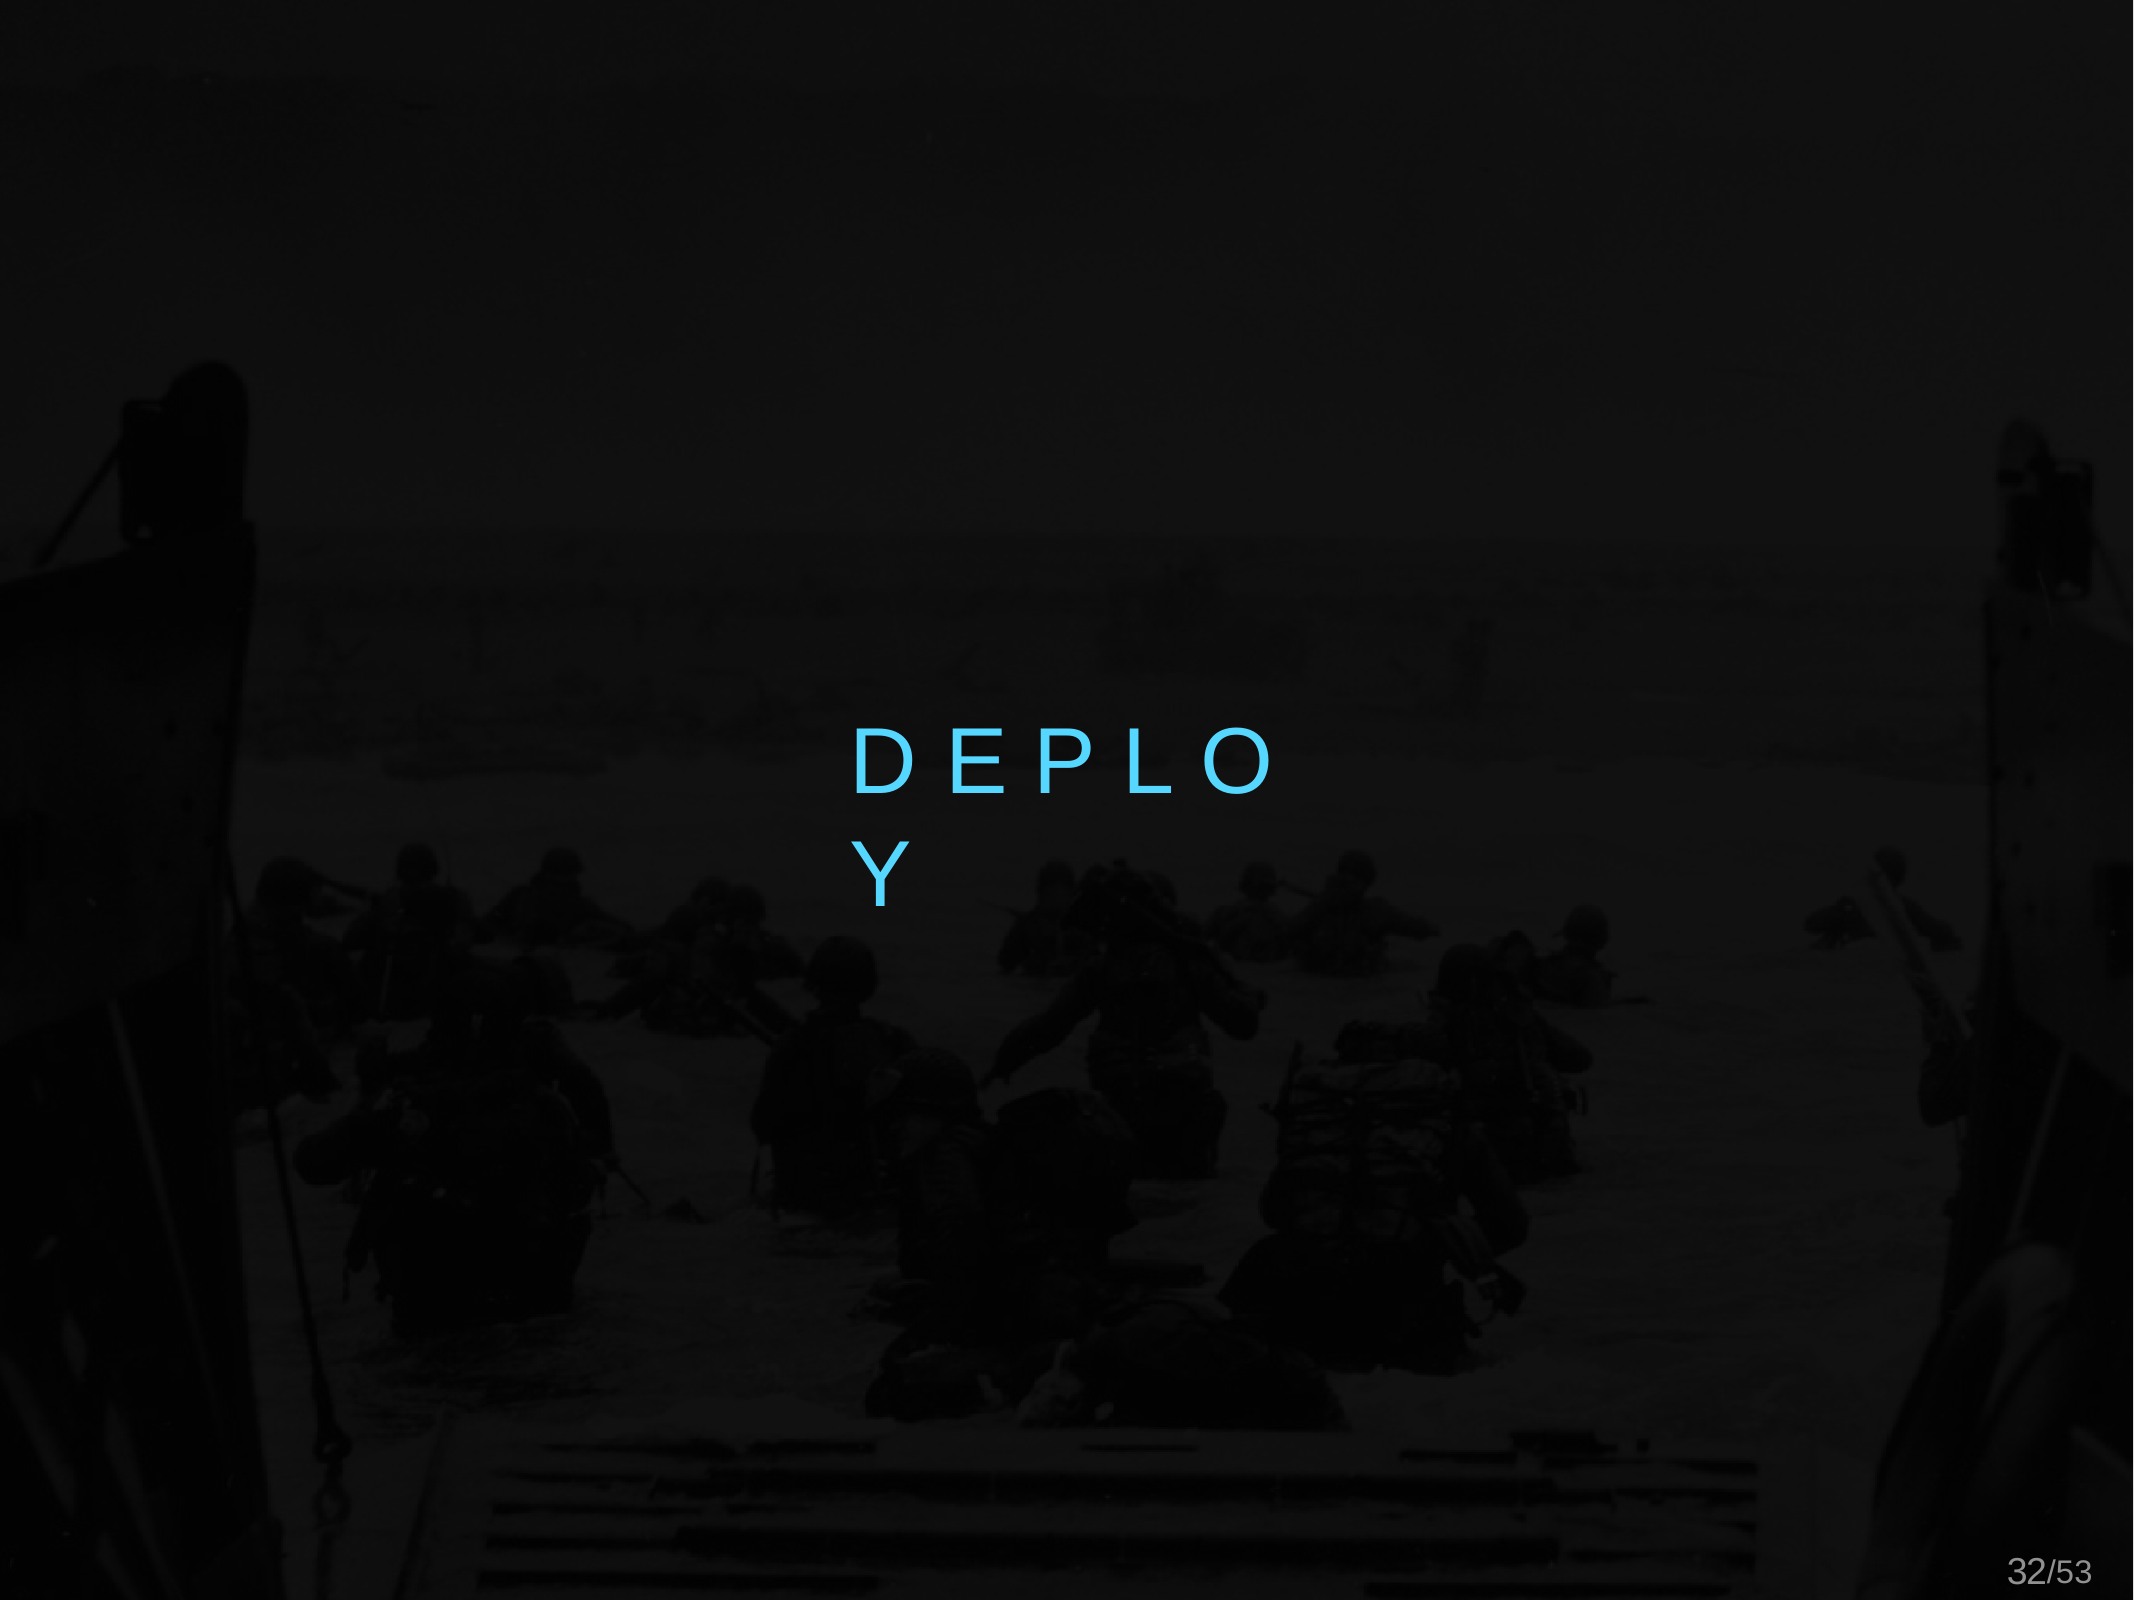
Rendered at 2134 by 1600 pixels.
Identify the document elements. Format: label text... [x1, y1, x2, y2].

text_box [0, 0, 2134, 1600]
slide_number 32/53 [2002, 1524, 2101, 1600]
title D E P L O Y [847, 697, 1285, 968]
